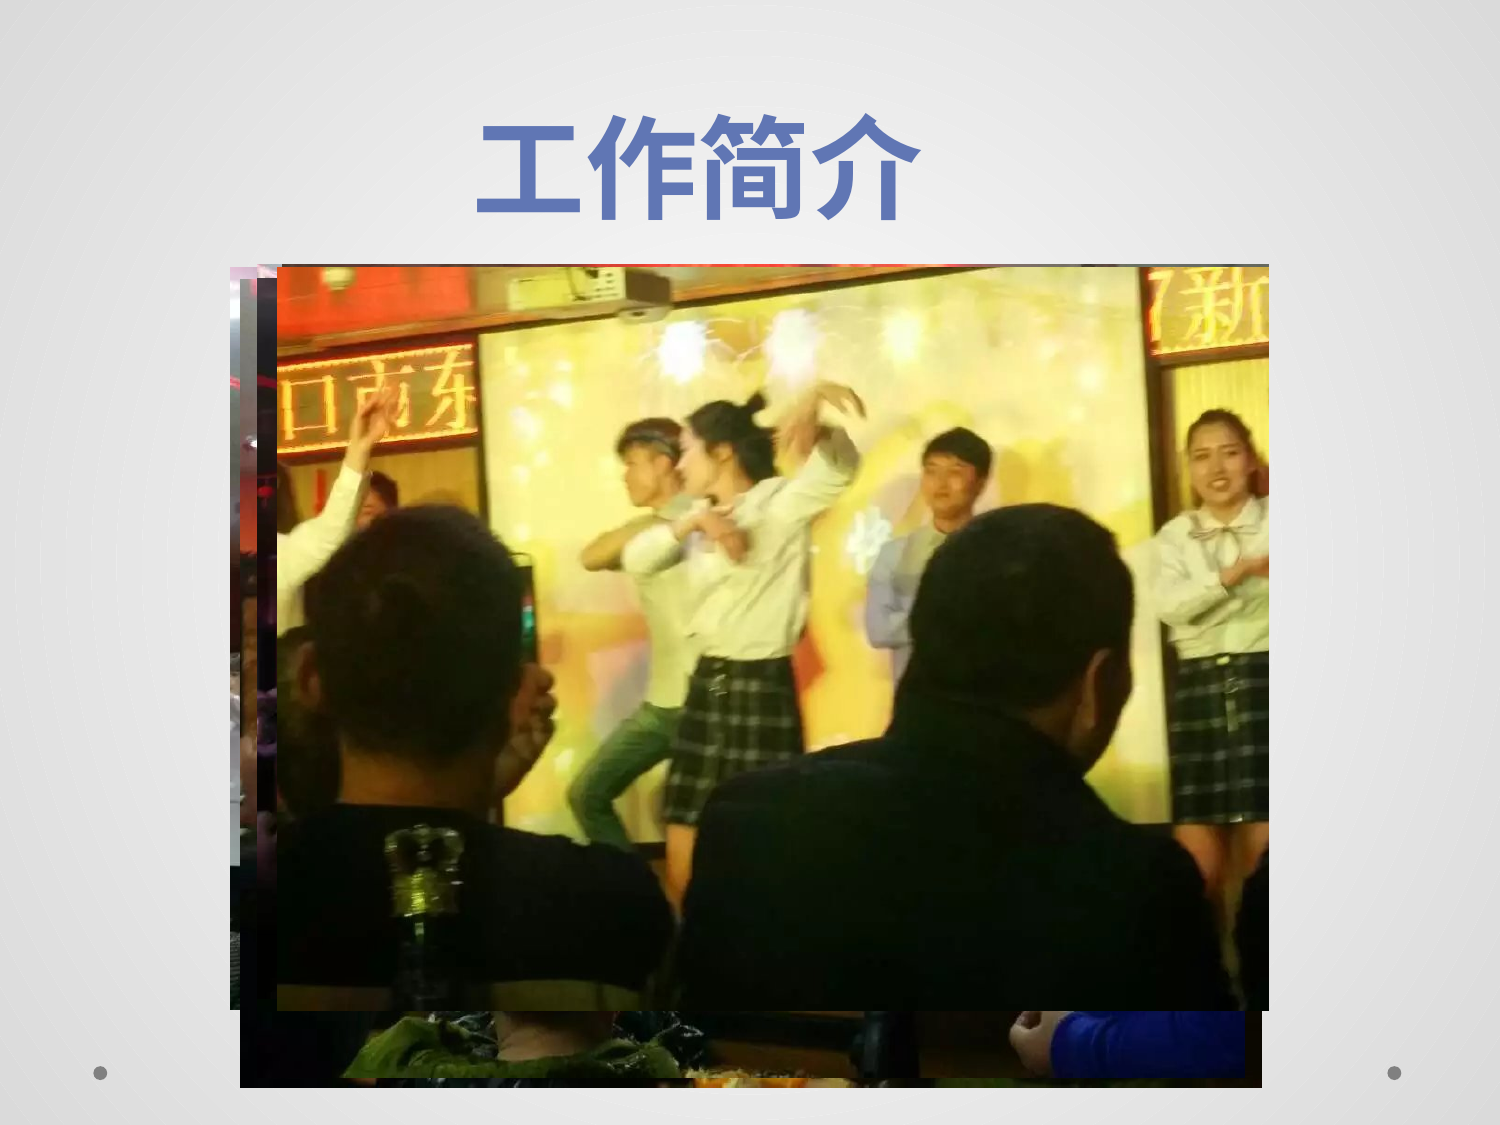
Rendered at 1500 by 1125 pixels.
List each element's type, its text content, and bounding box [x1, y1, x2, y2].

picture [229, 264, 1269, 1088]
text_box 工作简介 [457, 89, 939, 240]
